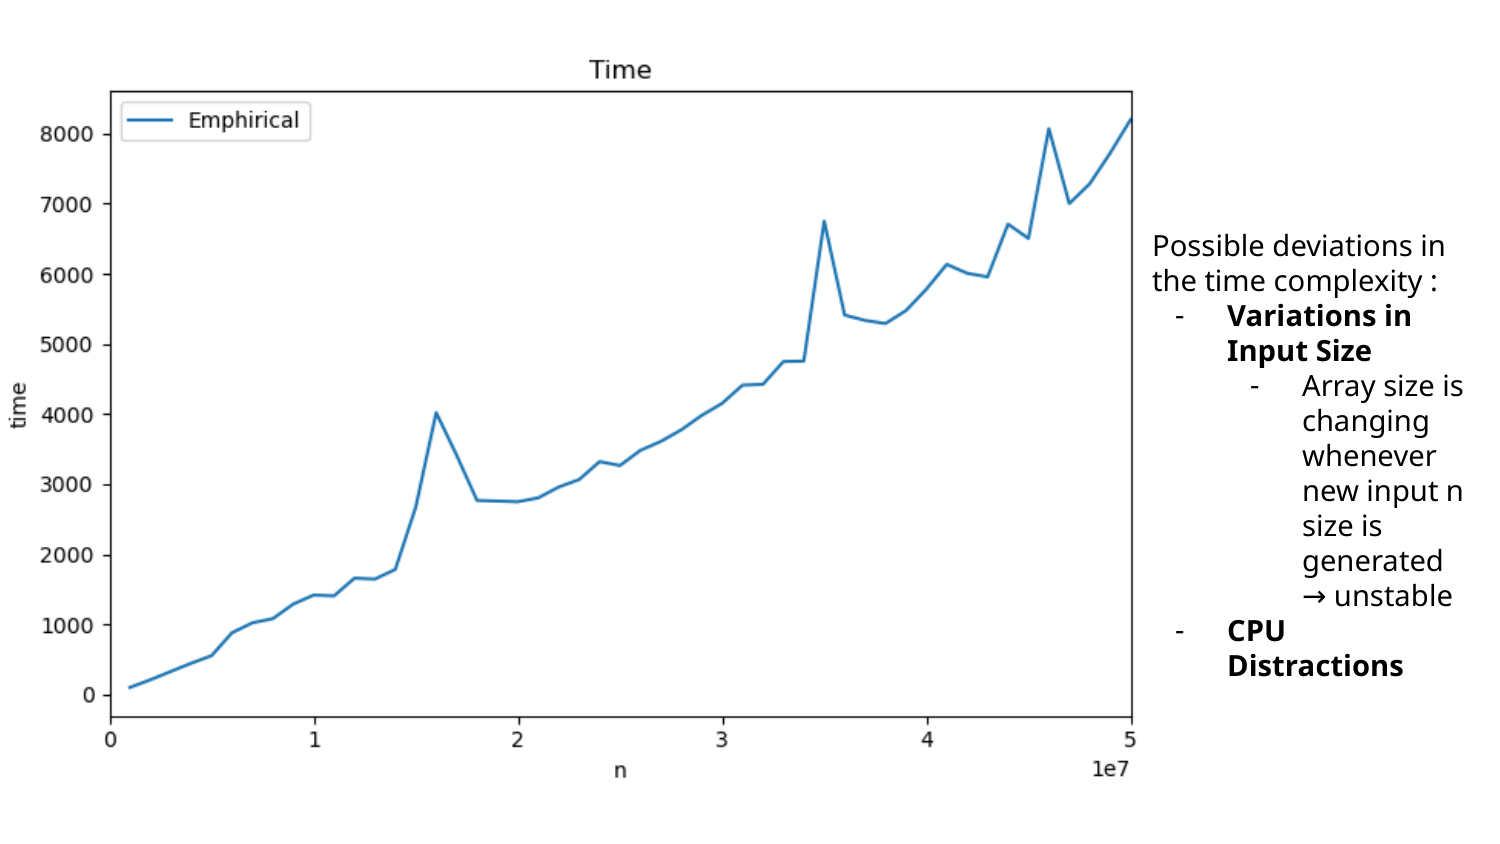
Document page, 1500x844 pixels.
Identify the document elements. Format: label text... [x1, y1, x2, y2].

picture [0, 45, 1153, 799]
text_box Possible deviations in the time complexity : Variations in Input Size Array size is changing whenever new input n size is generated → unstable CPU Distractions [1158, 212, 1482, 697]
